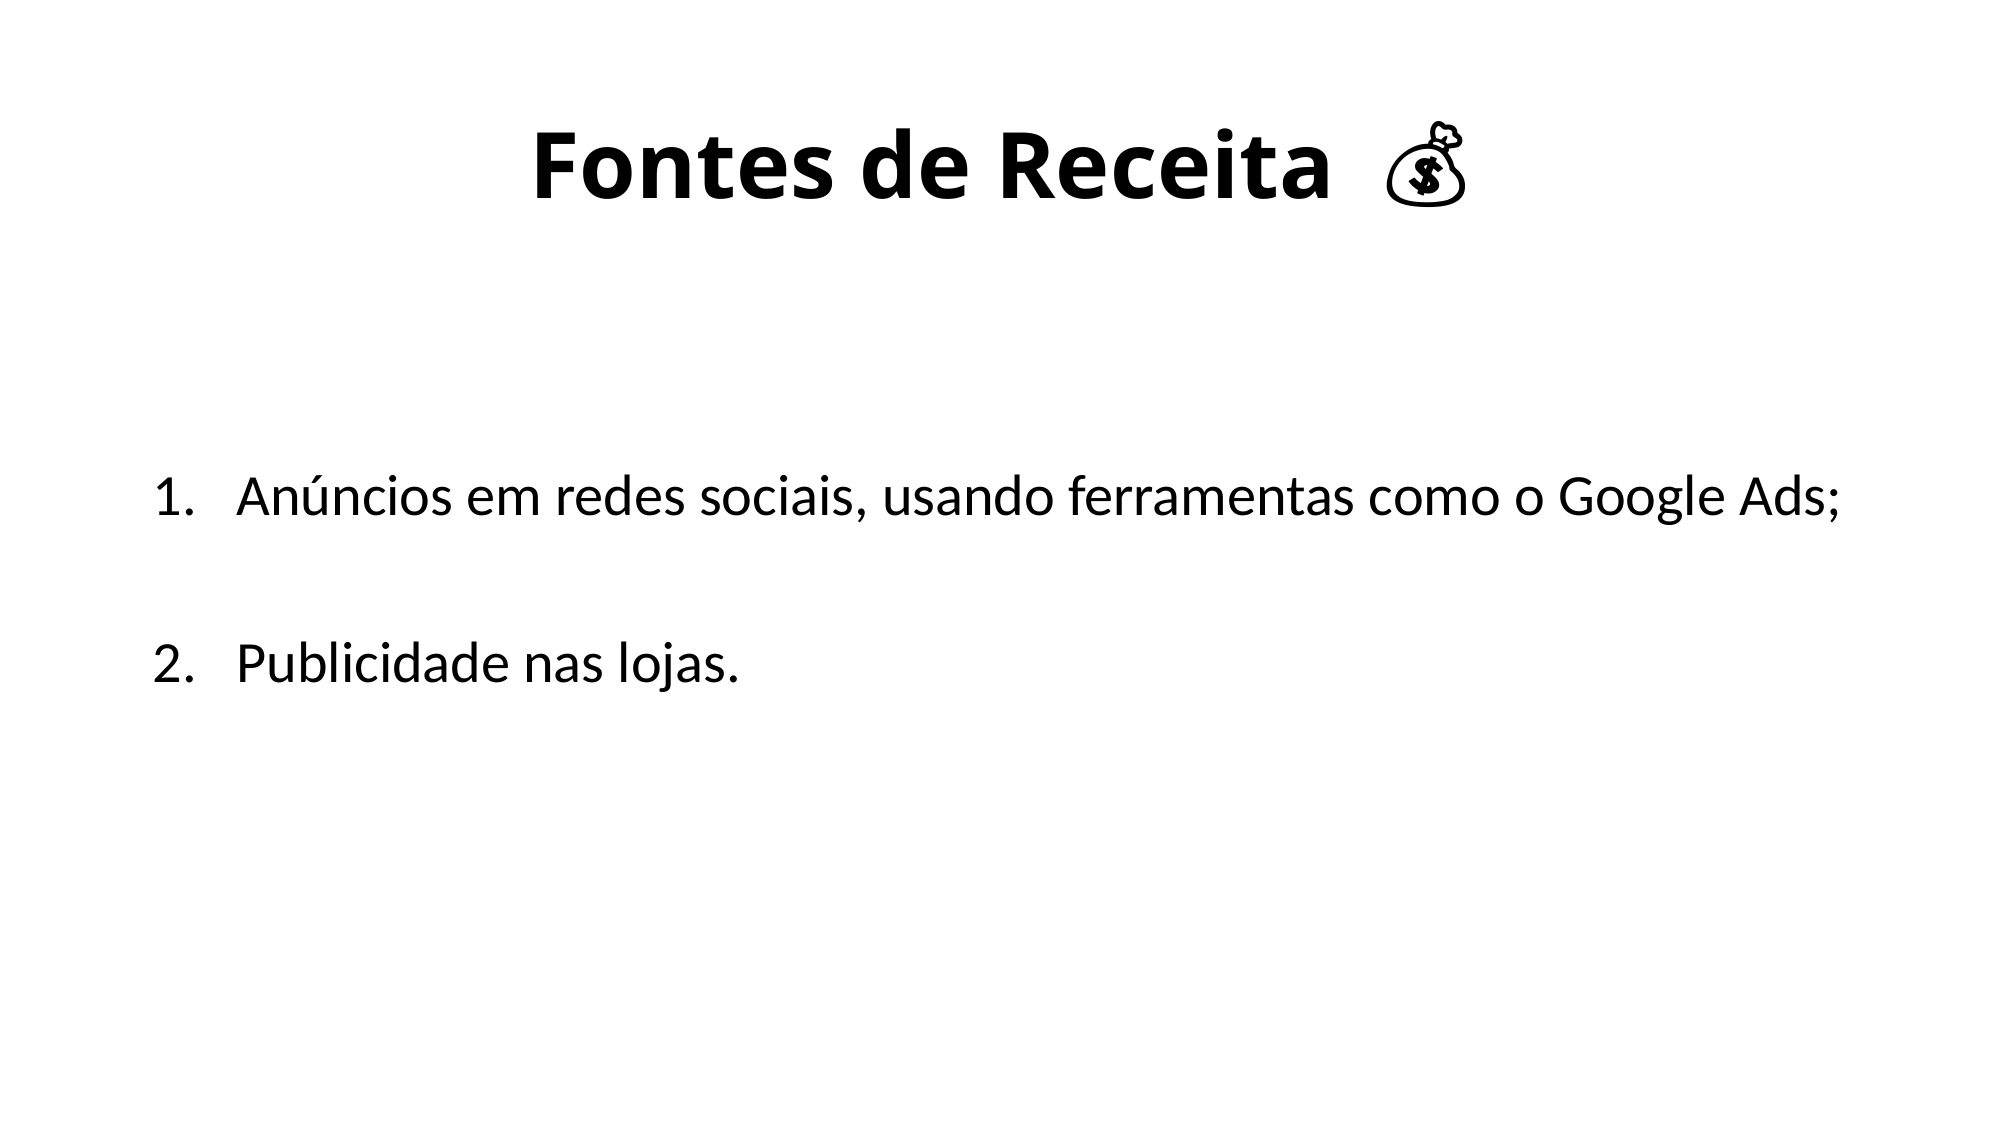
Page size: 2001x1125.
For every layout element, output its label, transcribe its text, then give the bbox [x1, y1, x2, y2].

title Fontes de Receita 💰 [137, 59, 1863, 278]
list Anúncios em redes sociais, usando ferramentas como o Google Ads; Publicidade nas lojas. [137, 457, 1863, 1014]
